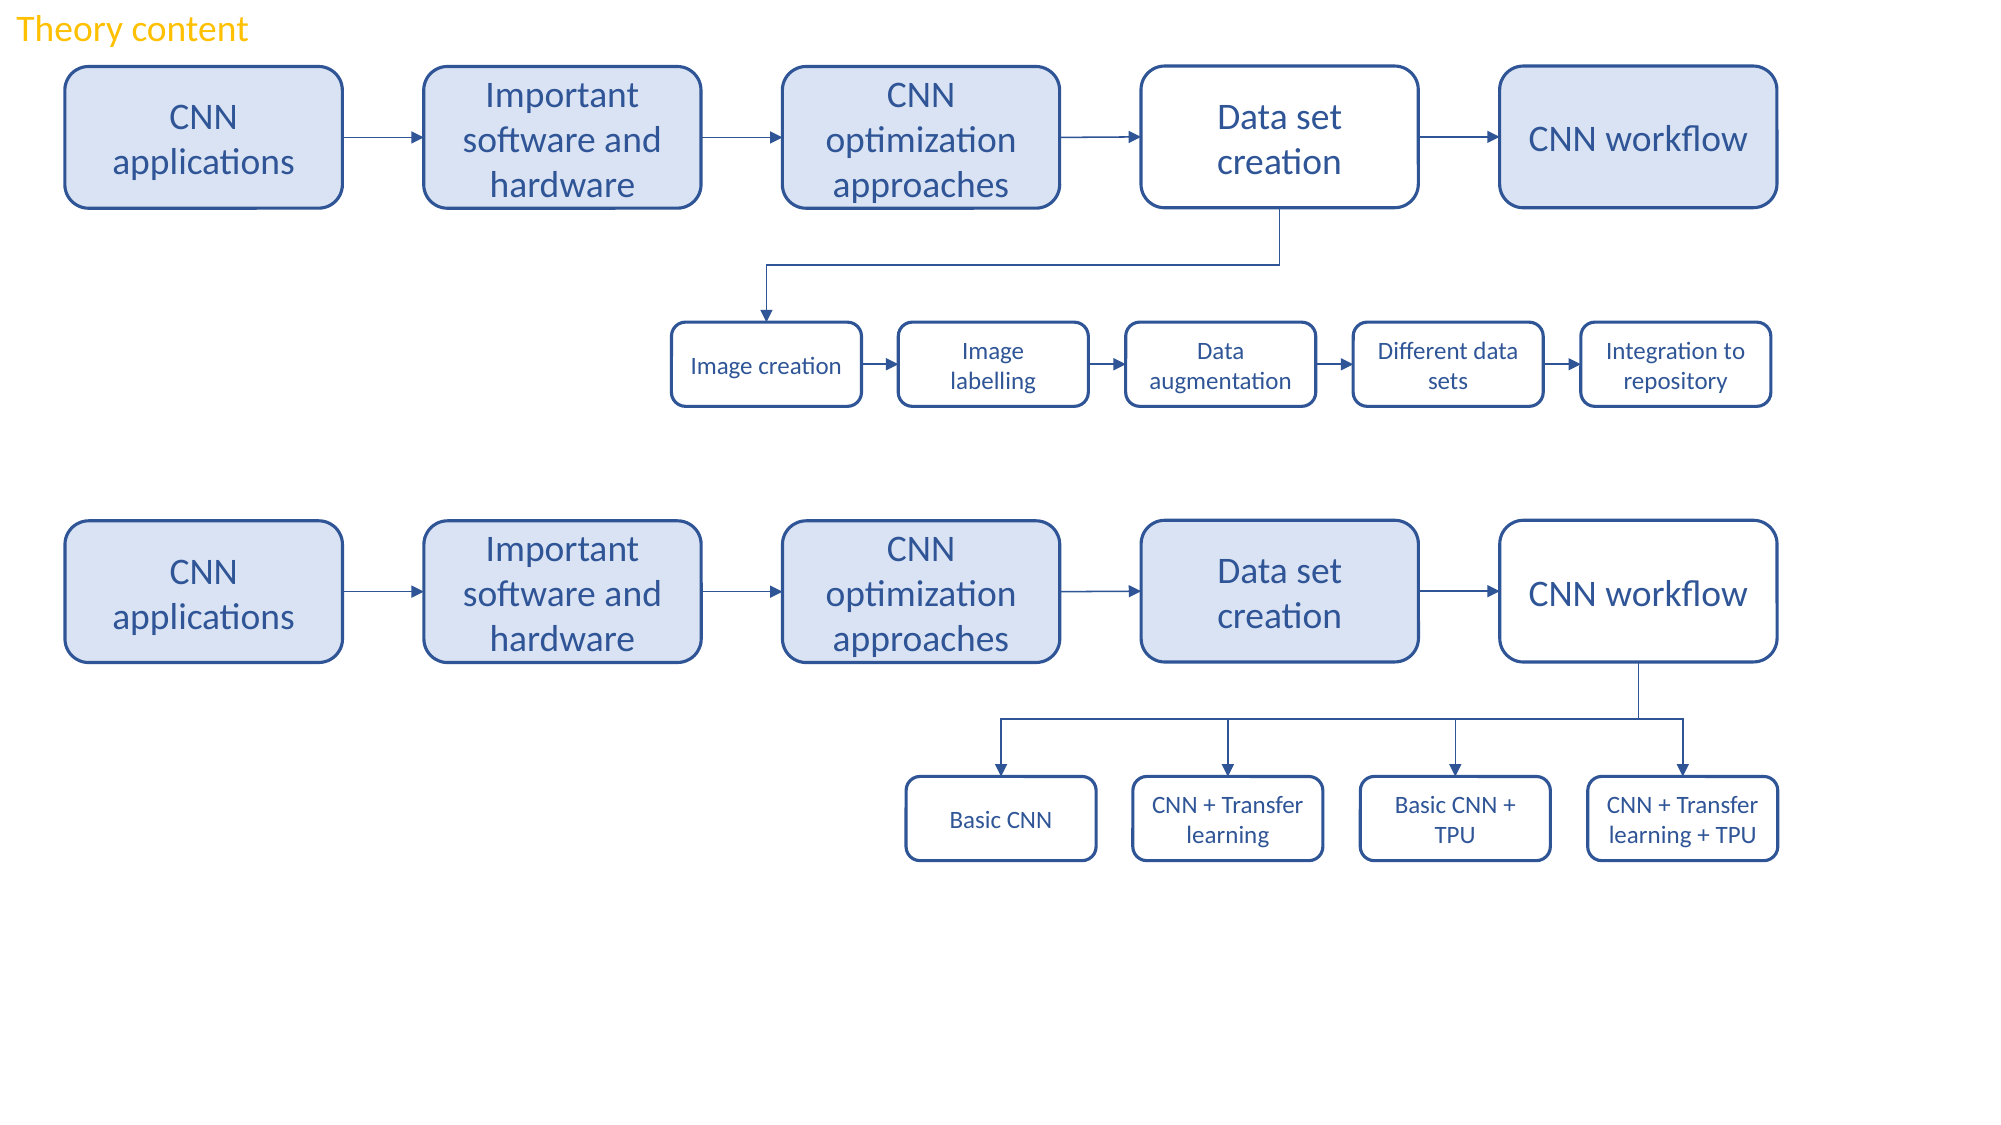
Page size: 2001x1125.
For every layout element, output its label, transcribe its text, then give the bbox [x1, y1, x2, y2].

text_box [1489, 627, 1605, 811]
text_box Theory content [1, 0, 264, 56]
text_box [1491, 520, 1778, 861]
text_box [64, 520, 1375, 861]
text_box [1603, 697, 1718, 742]
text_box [1375, 513, 1491, 925]
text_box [64, 65, 1777, 407]
